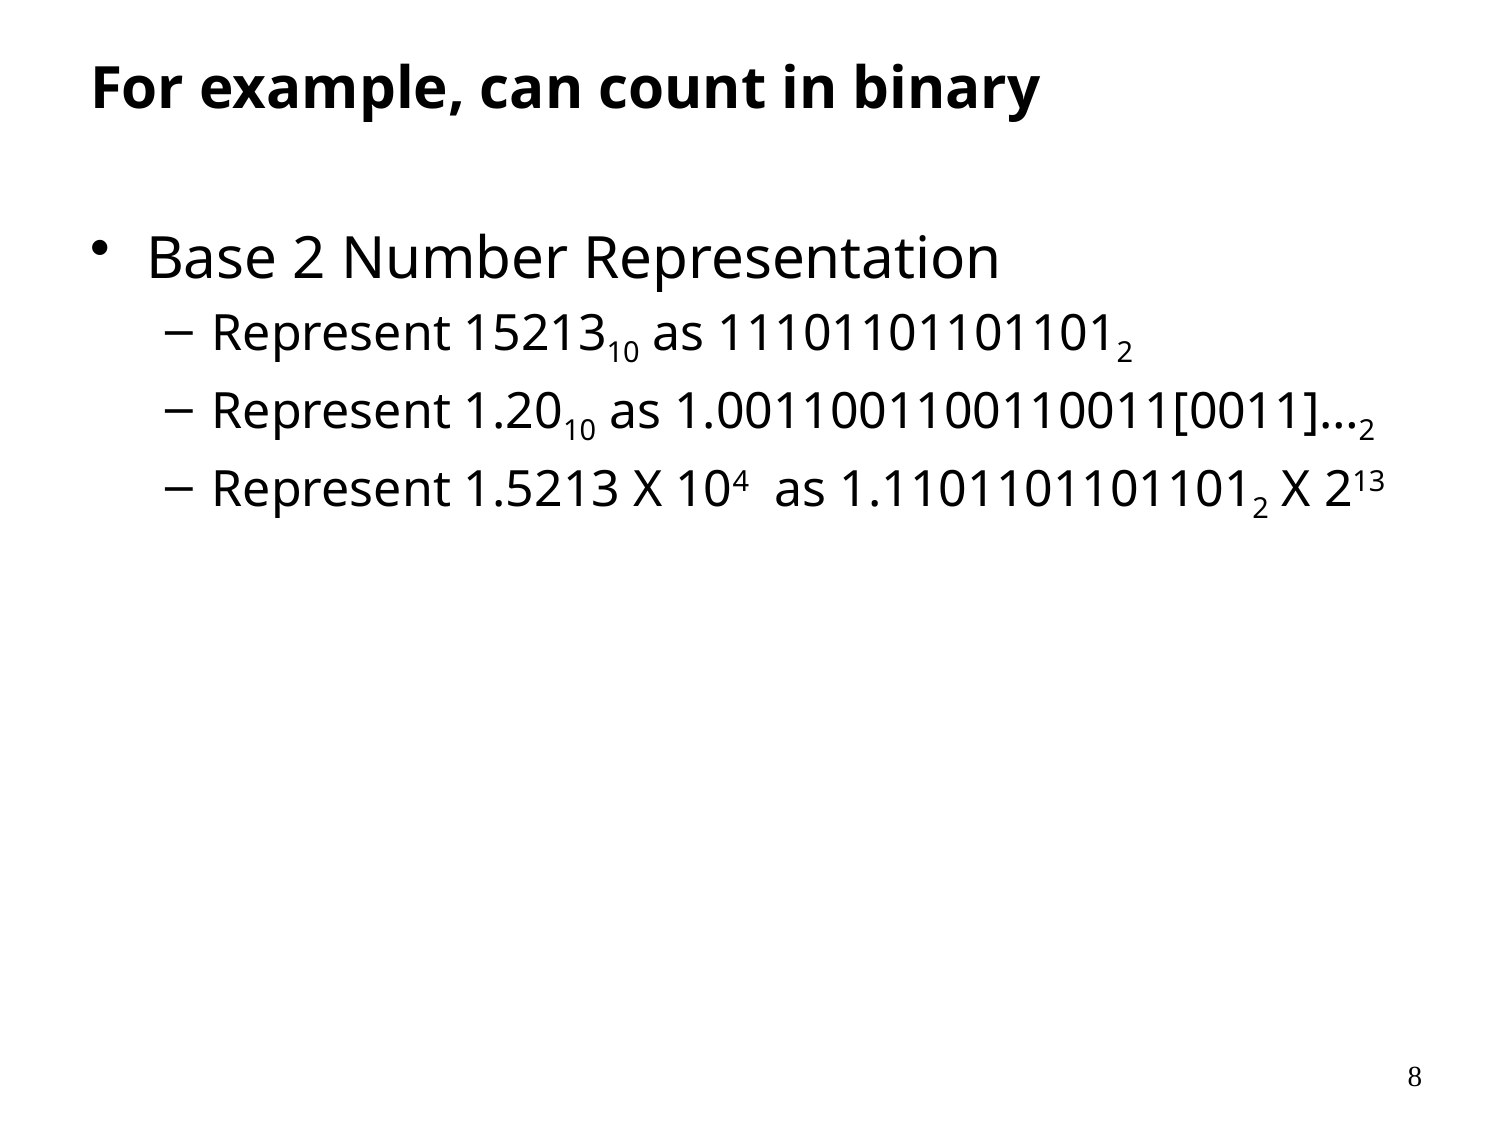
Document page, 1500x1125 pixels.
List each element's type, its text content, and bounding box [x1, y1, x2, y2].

title For example, can count in binary [75, 33, 1438, 138]
list Base 2 Number Representation Represent 1521310 as 111011011011012 Represent 1.2010 as 1.0011001100110011[0011]…2 Represent 1.5213 X 104 as 1.11011011011012 X 213 [75, 212, 1438, 1025]
slide_number 8 [1224, 1049, 1438, 1092]
